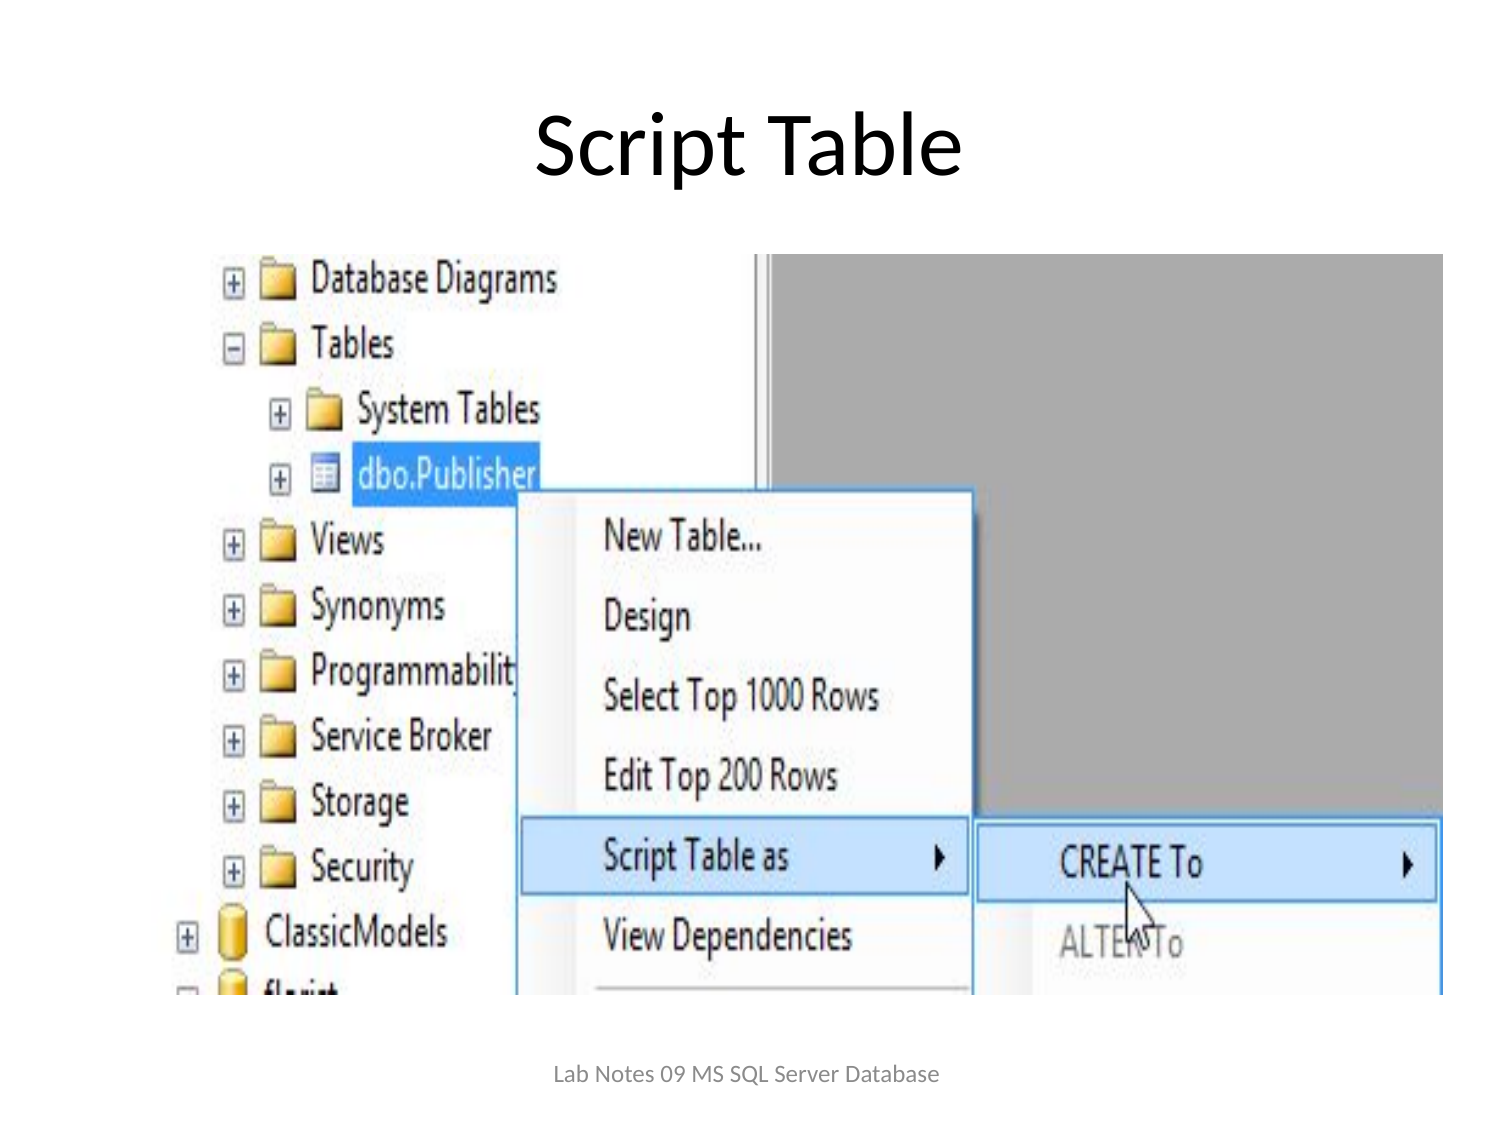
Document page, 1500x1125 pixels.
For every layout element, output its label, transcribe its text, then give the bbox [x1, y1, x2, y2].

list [74, 254, 1443, 995]
footer Lab Notes 09 MS SQL Server Database [512, 1042, 988, 1103]
title Script Table [75, 45, 1425, 233]
